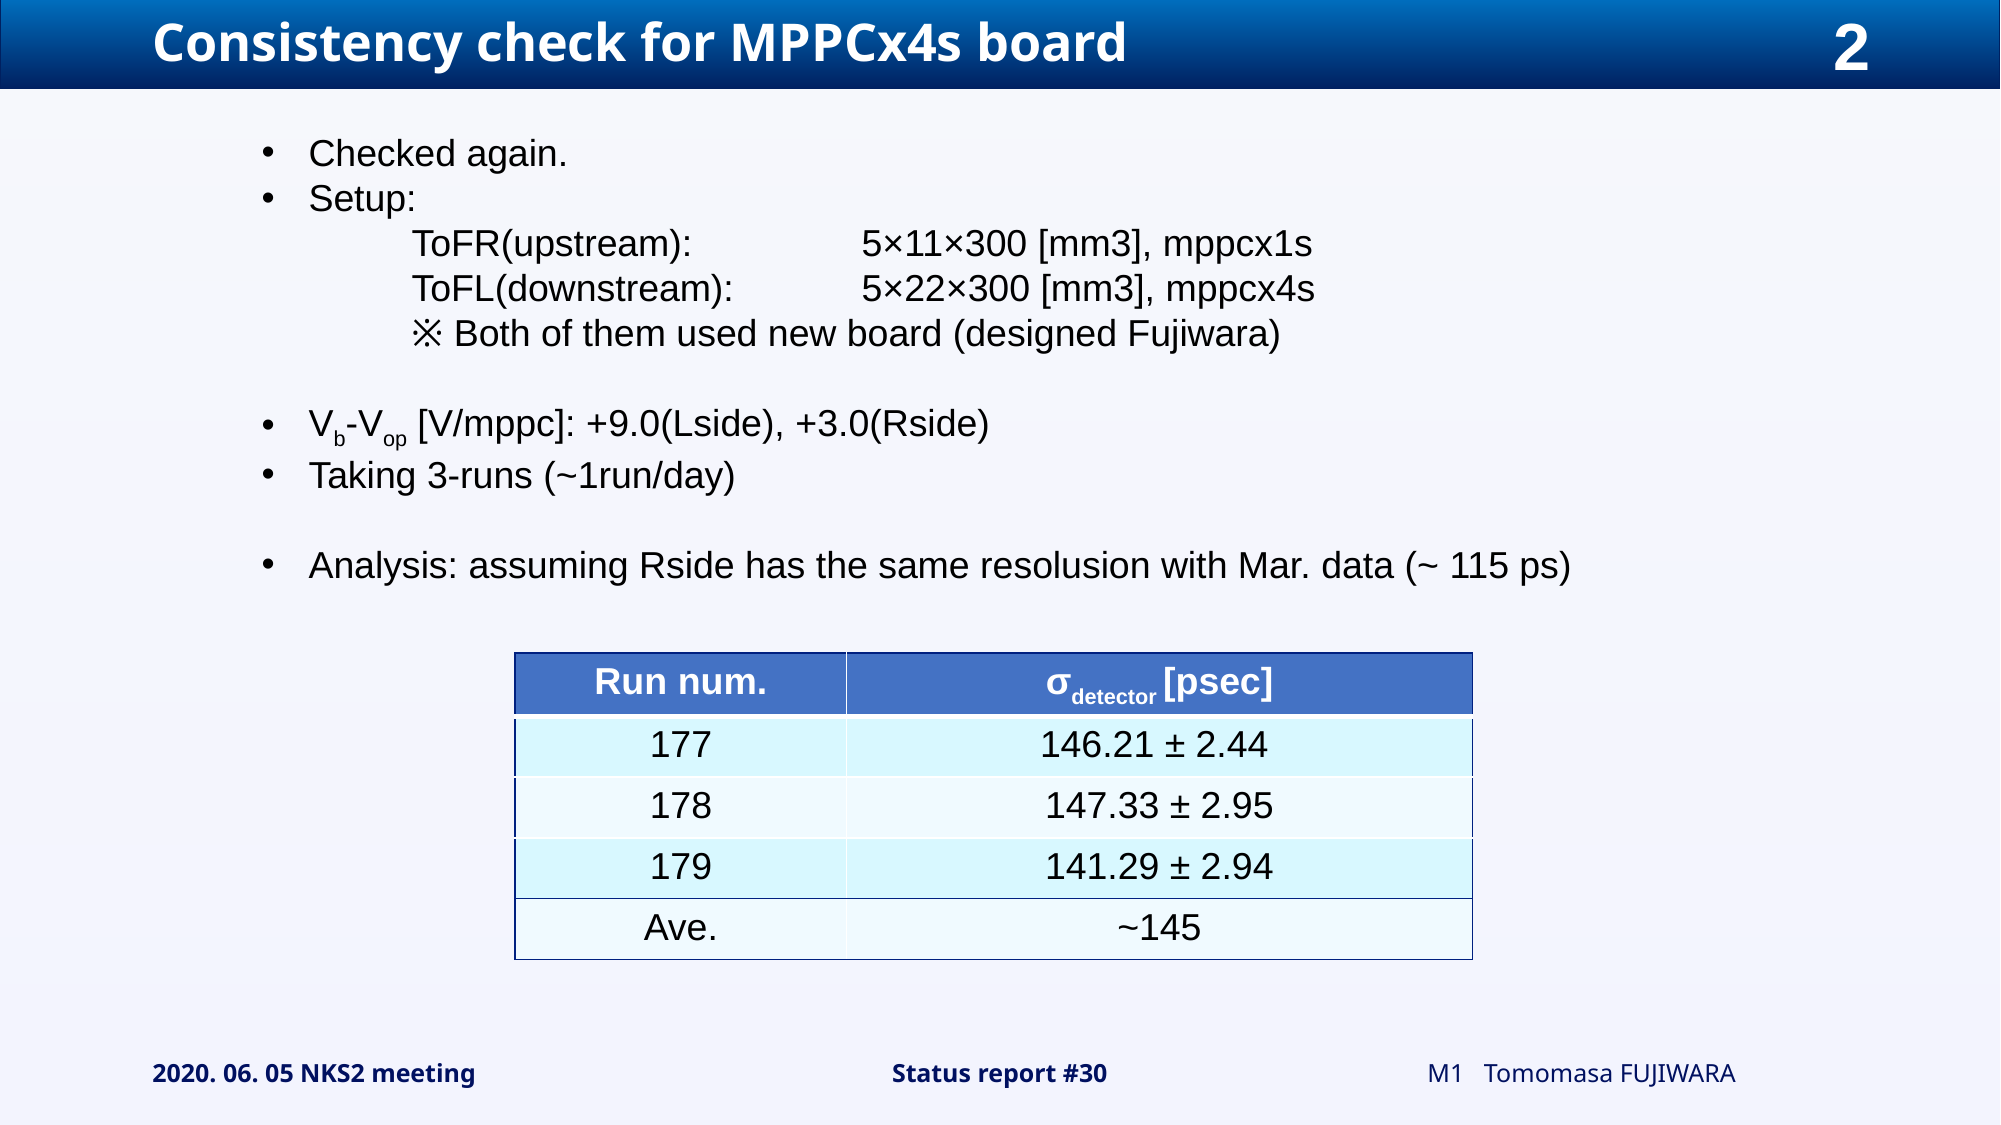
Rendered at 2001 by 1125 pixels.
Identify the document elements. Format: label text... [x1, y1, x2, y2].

table_cell ~145 [847, 899, 1472, 959]
table_cell 147.33 ± 2.95 [847, 778, 1472, 837]
table_cell Ave. [516, 899, 846, 959]
text_box Checked again. Setup: ToFR(upstream): 5×11×300 [mm3], mppcx1s ToFL(downstream): 5×22×300 [mm3], mppcx4s ※ Both of them used new board (designed Fujiwara) Vb-Vop [V/mppc]: +9.0(Lside), +3.0(Rside) Taking 3-runs (~1run/day) Analysis: assuming Rside has the same resolusion with Mar. data (~ 115 ps) [246, 122, 1753, 593]
table_header σdetector [psec] [847, 654, 1472, 714]
table_cell 178 [516, 778, 846, 837]
footer Status report #30 [662, 1042, 1338, 1103]
table_cell 177 [516, 719, 846, 776]
table_cell 141.29 ± 2.94 [847, 839, 1472, 898]
table_cell 179 [516, 839, 846, 898]
table_cell 146.21 ± 2.44 [847, 719, 1472, 776]
title Consistency check for MPPCx4s board [137, 0, 1863, 89]
slide_number 2020. 06. 05 NKS2 meeting [137, 1042, 588, 1103]
table_header Run num. [516, 654, 846, 714]
